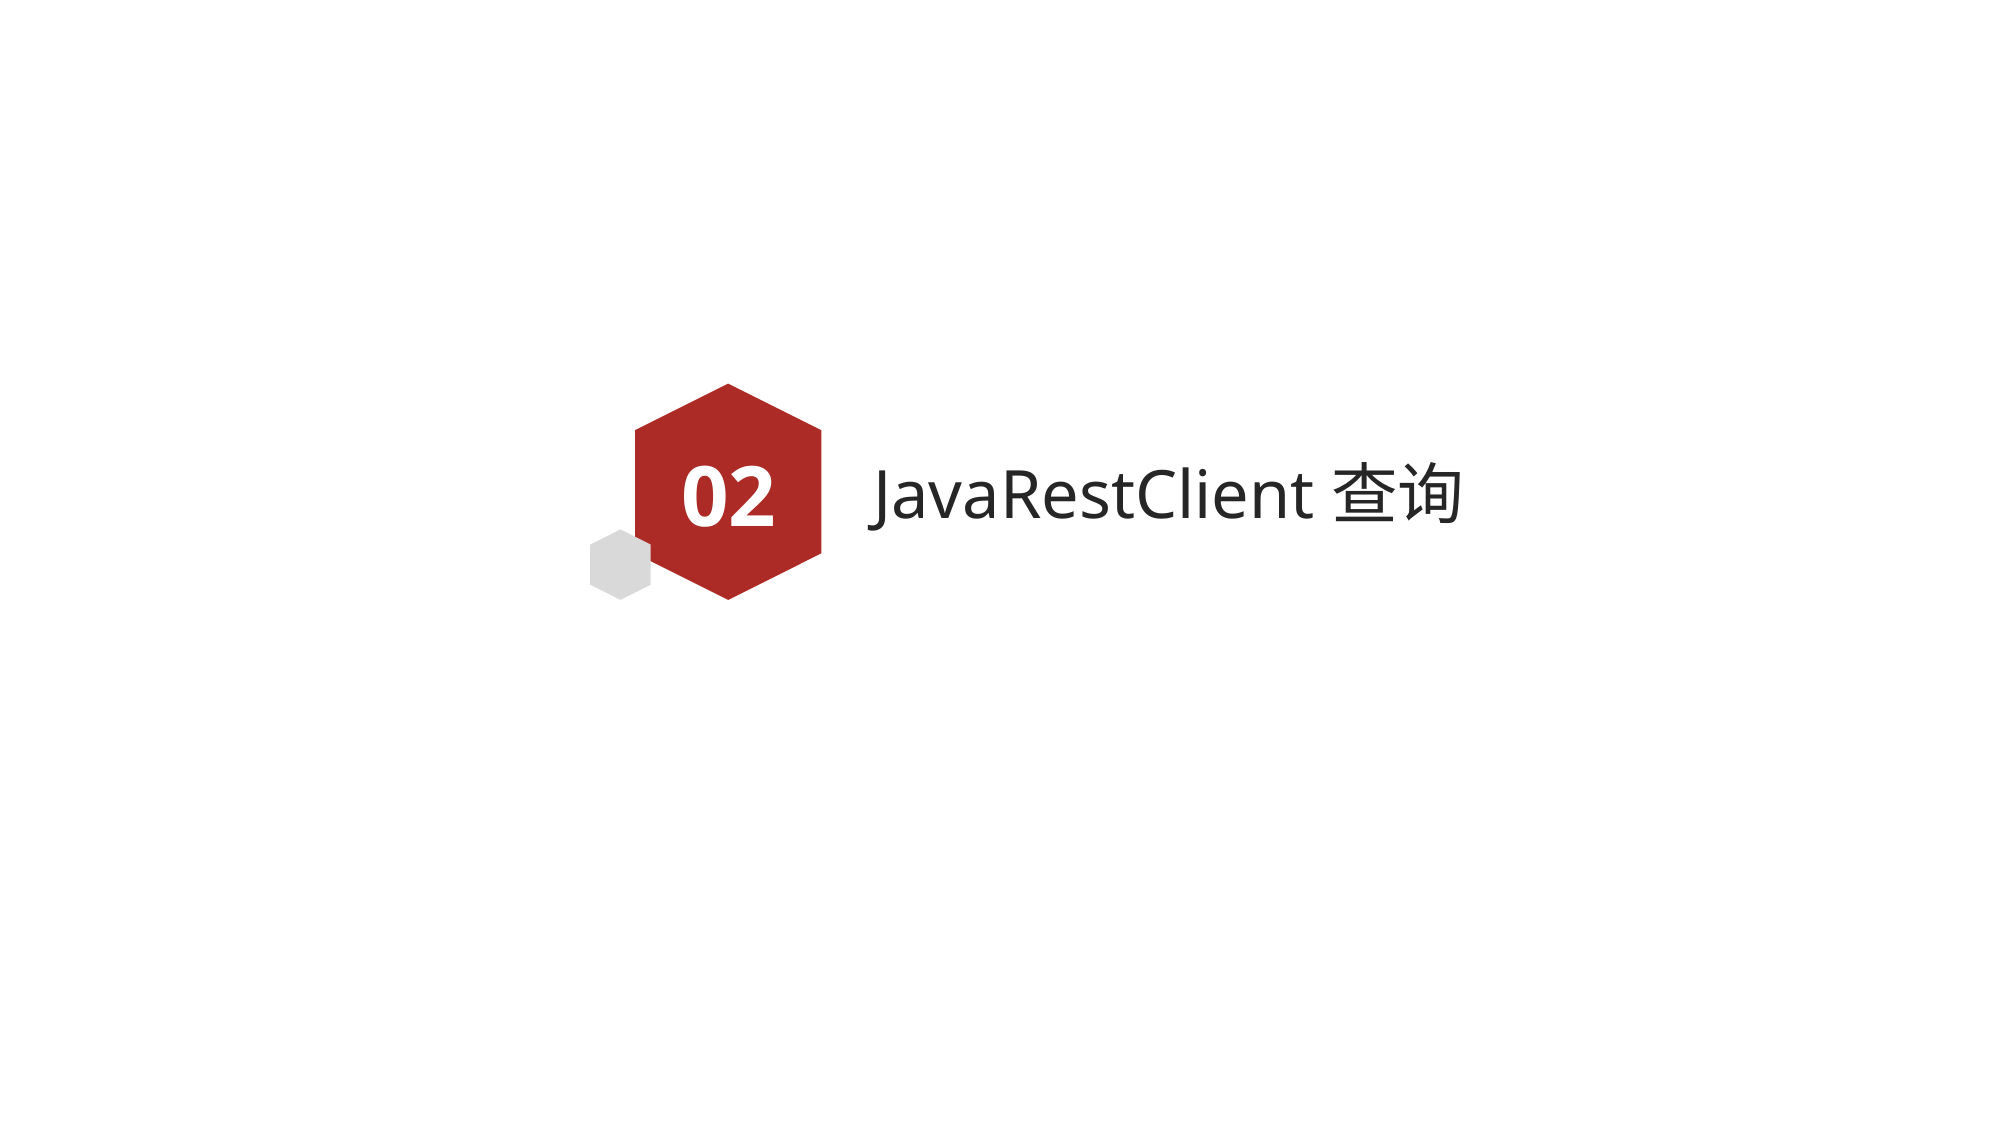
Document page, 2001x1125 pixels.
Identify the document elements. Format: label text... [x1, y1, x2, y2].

list 02 [636, 404, 822, 594]
title JavaRestClient查询 [858, 453, 1950, 672]
